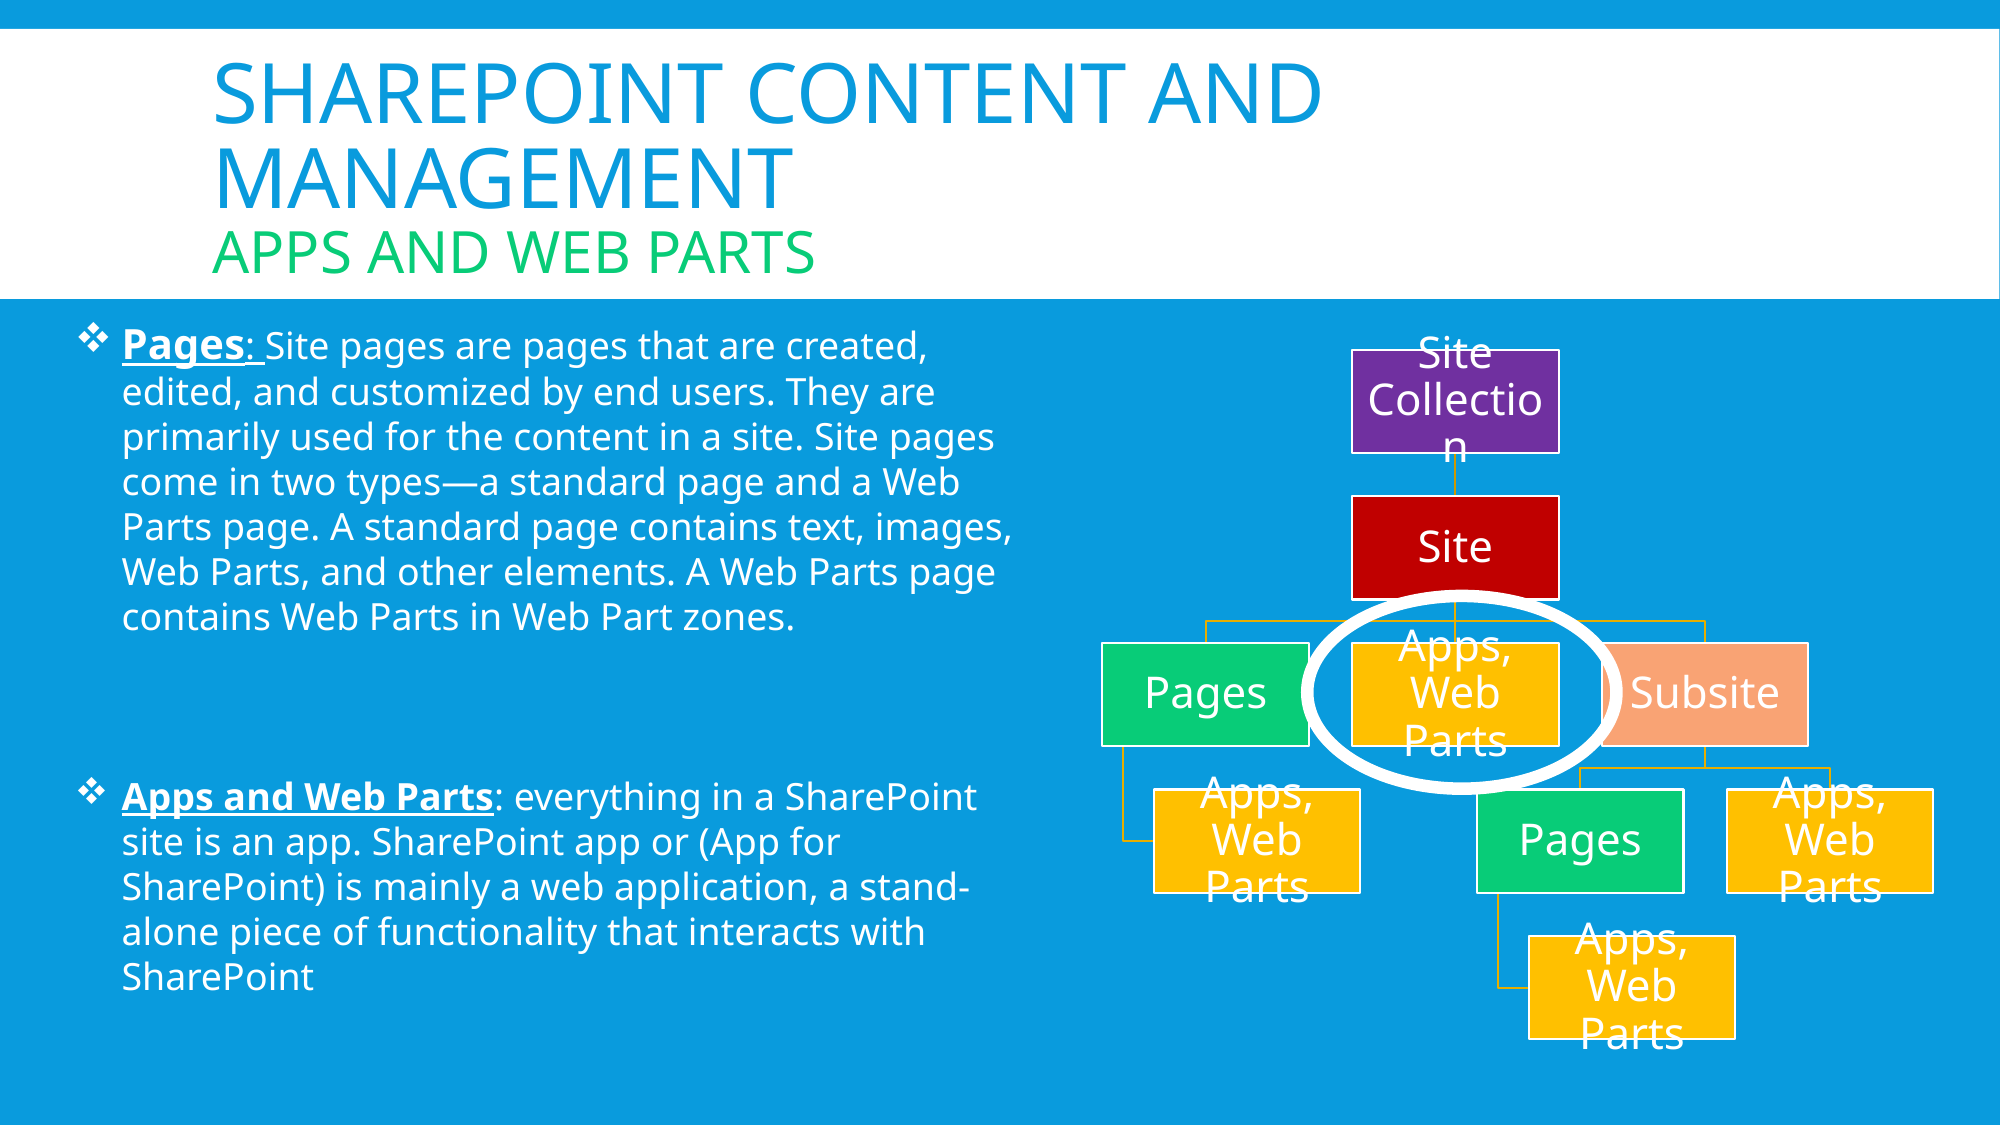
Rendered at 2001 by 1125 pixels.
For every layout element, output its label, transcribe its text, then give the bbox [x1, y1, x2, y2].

text_box Pages: Site pages are pages that are created, edited, and customized by end users. They are primarily used for the content in a site. Site pages come in two types—a standard page and a Web Parts page. A standard page contains text, images, Web Parts, and other elements. A Web Parts page contains Web Parts in Web Part zones. Apps and Web Parts: everything in a SharePoint site is an app. SharePoint app or (App for SharePoint) is mainly a web application, a stand-alone piece of functionality that interacts with SharePoint [59, 310, 1055, 1096]
title SharePoint Content and Management Apps and Web Parts [197, 46, 1867, 295]
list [715, 349, 2000, 1040]
